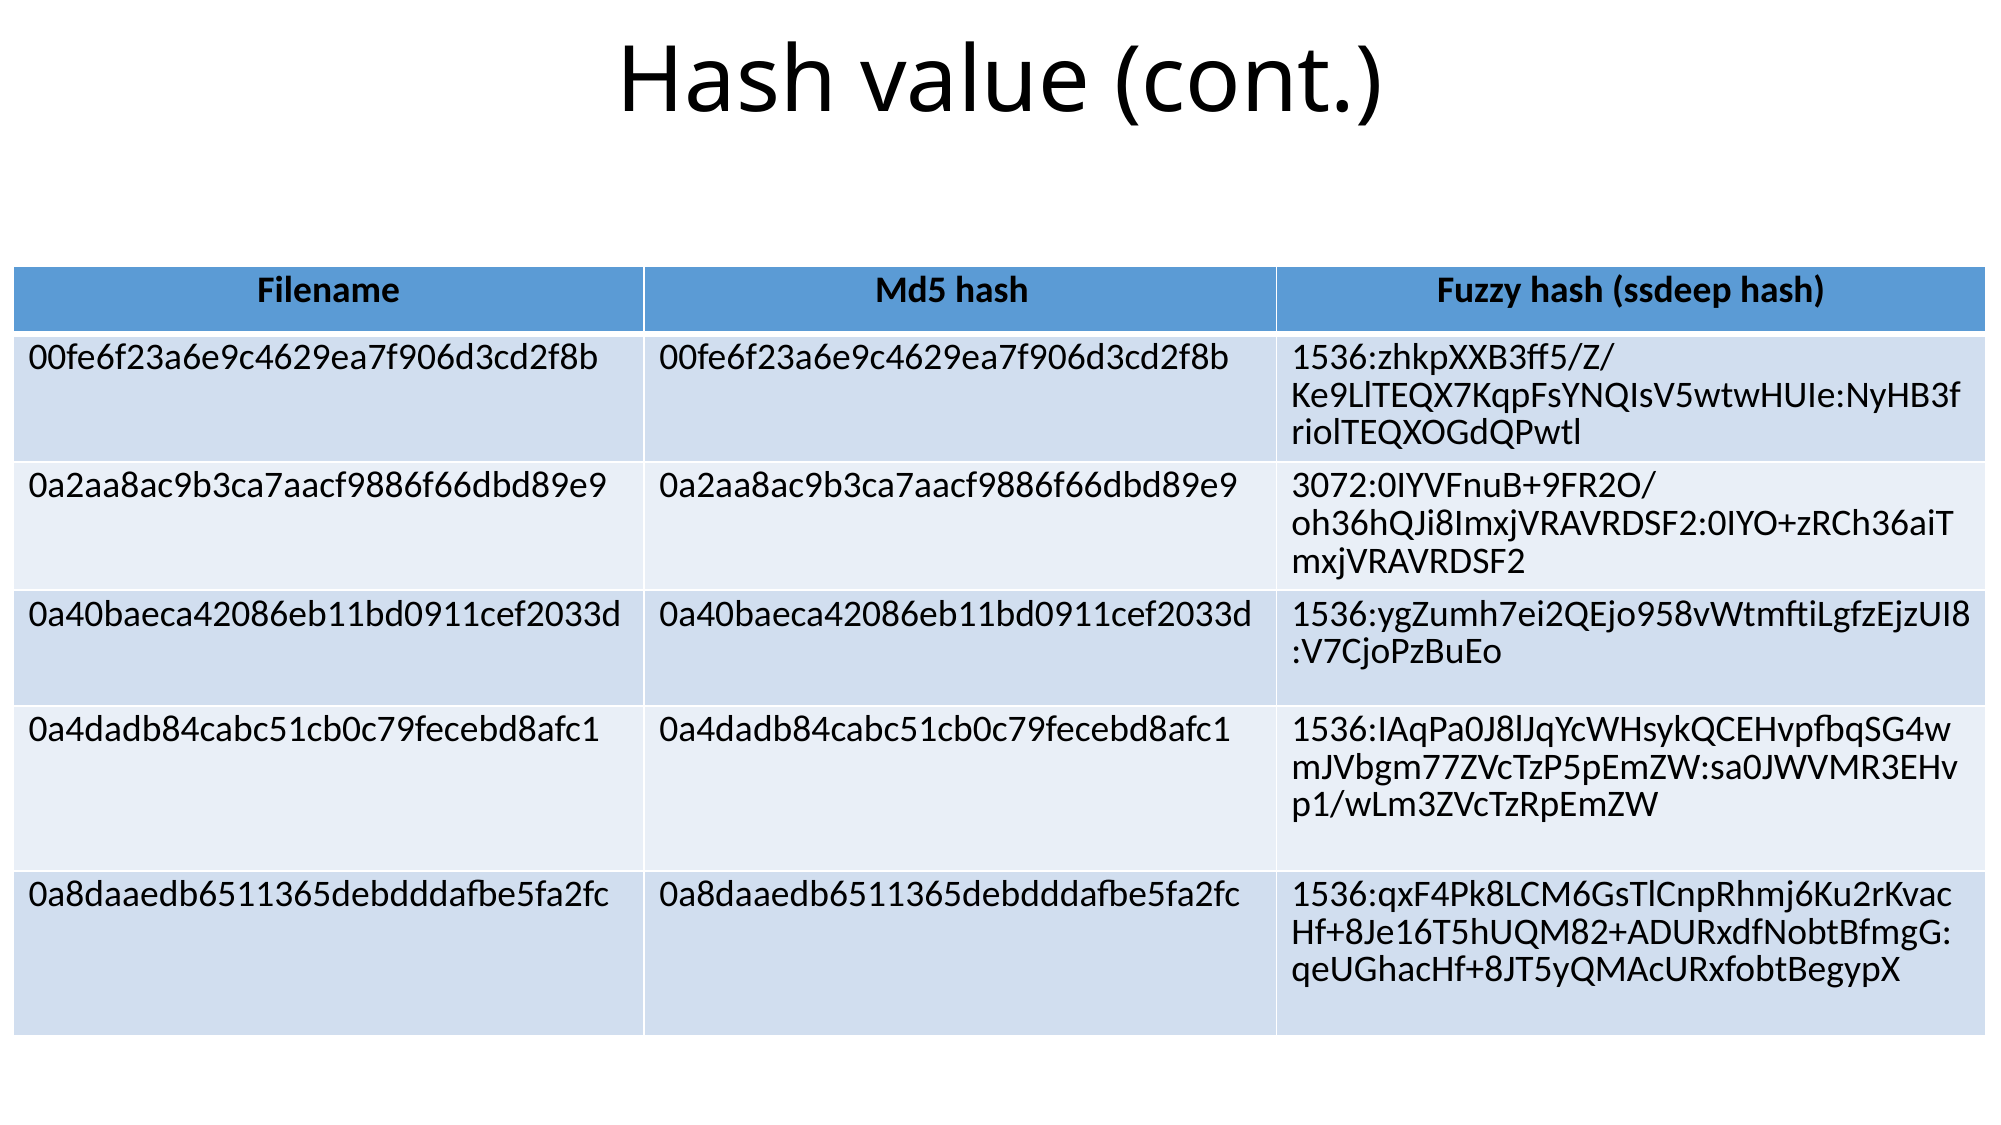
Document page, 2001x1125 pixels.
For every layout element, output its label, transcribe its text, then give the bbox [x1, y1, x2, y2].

table_cell 00fe6f23a6e9c4629ea7f906d3cd2f8b [645, 337, 1276, 461]
table_cell 0a40baeca42086eb11bd0911cef2033d [645, 591, 1276, 705]
table_cell 1536:IAqPa0J8lJqYcWHsykQCEHvpfbqSG4wmJVbgm77ZVcTzP5pEmZW:sa0JWVMR3EHvp1/wLm3ZVcTzRpEmZW [1277, 707, 1985, 870]
table_cell 0a8daaedb6511365debdddafbe5fa2fc [14, 872, 643, 1035]
table_cell 0a4dadb84cabc51cb0c79fecebd8afc1 [645, 707, 1276, 870]
table_cell 1536:qxF4Pk8LCM6GsTlCnpRhmj6Ku2rKvacHf+8Je16T5hUQM82+ADURxdfNobtBfmgG:qeUGhacHf+8JT5yQMAcURxfobtBegypX [1277, 872, 1985, 1035]
table_cell 00fe6f23a6e9c4629ea7f906d3cd2f8b [14, 337, 643, 461]
table_header Fuzzy hash (ssdeep hash) [1277, 267, 1985, 331]
table_cell 0a2aa8ac9b3ca7aacf9886f66dbd89e9 [14, 463, 643, 589]
table_cell 3072:0IYVFnuB+9FR2O/oh36hQJi8ImxjVRAVRDSF2:0IYO+zRCh36aiTmxjVRAVRDSF2 [1277, 463, 1985, 589]
table_cell 1536:ygZumh7ei2QEjo958vWtmftiLgfzEjzUI8:V7CjoPzBuEo [1277, 591, 1985, 705]
table_cell 1536:zhkpXXB3ff5/Z/Ke9LlTEQX7KqpFsYNQIsV5wtwHUIe:NyHB3friolTEQXOGdQPwtl [1277, 337, 1985, 461]
table_cell 0a4dadb84cabc51cb0c79fecebd8afc1 [14, 707, 643, 870]
title Hash value (cont.) [137, 0, 1863, 164]
table_cell 0a2aa8ac9b3ca7aacf9886f66dbd89e9 [645, 463, 1276, 589]
table_header Filename [14, 267, 643, 331]
table_cell 0a40baeca42086eb11bd0911cef2033d [14, 591, 643, 705]
table_cell 0a8daaedb6511365debdddafbe5fa2fc [645, 872, 1276, 1035]
table_header Md5 hash [645, 267, 1276, 331]
